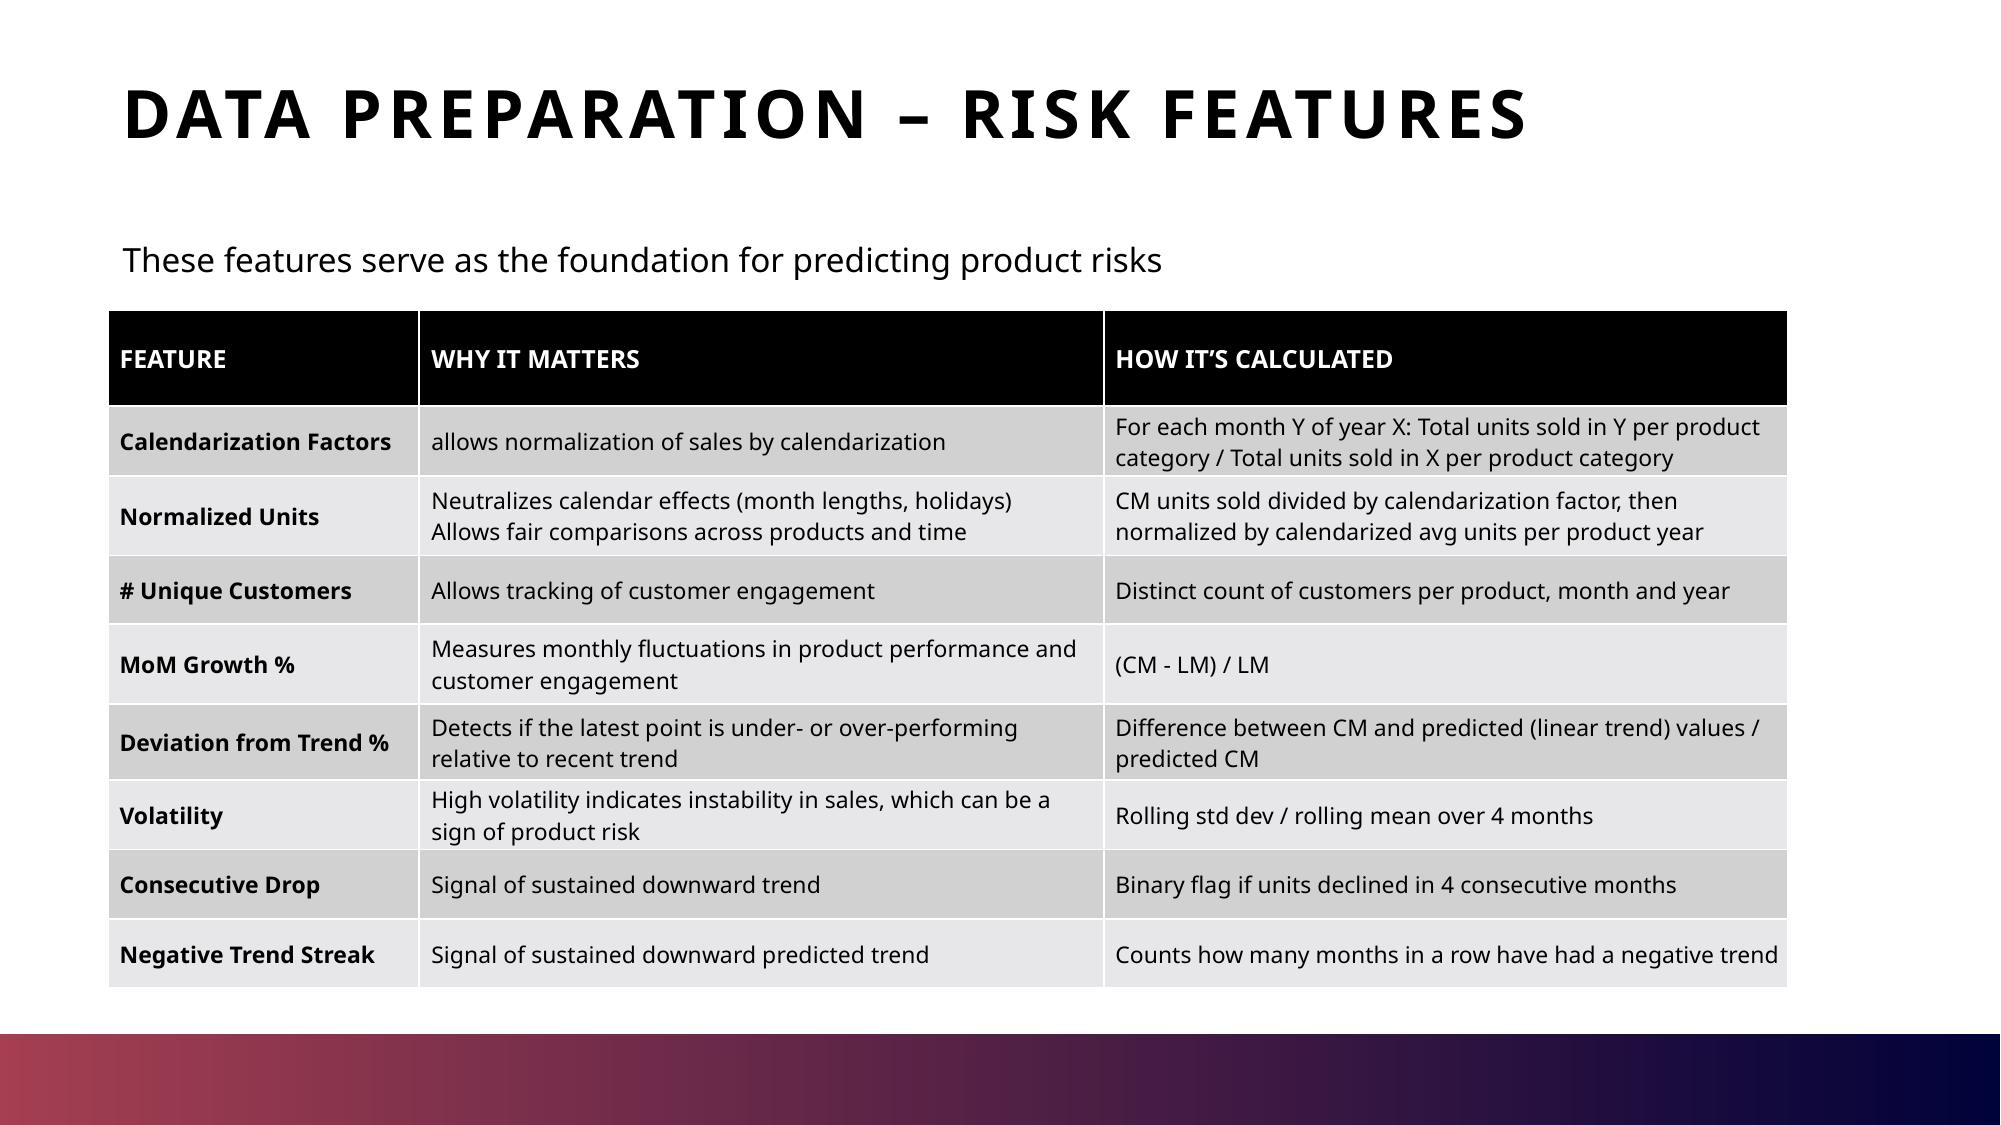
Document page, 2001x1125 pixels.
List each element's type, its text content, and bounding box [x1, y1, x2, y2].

table_cell Binary flag if units declined in 4 consecutive months [1105, 850, 1787, 918]
table_cell High volatility indicates instability in sales, which can be a sign of product risk [420, 781, 1103, 849]
table_cell Neutralizes calendar effects (month lengths, holidays) Allows fair comparisons across products and time [420, 477, 1103, 555]
table_cell Detects if the latest point is under- or over-performing relative to recent trend [420, 705, 1103, 779]
table_cell Volatility [109, 781, 418, 849]
table_cell Distinct count of customers per product, month and year [1105, 556, 1787, 623]
table_cell (CM - LM) / LM [1105, 625, 1787, 703]
table_cell For each month Y of year X: Total units sold in Y per product category / Total units sold in X per product category [1105, 407, 1787, 475]
table_header HOW IT’S CALCULATED [1105, 311, 1787, 405]
table_cell # Unique Customers [109, 556, 418, 623]
table_header FEATURE [109, 311, 418, 405]
table_cell Measures monthly fluctuations in product performance and customer engagement [420, 625, 1103, 703]
table_cell Normalized Units [109, 477, 418, 555]
list These features serve as the foundation for predicting product risks [107, 236, 1763, 310]
table_header WHY IT MATTERS [420, 311, 1103, 405]
table_cell Calendarization Factors [109, 407, 418, 475]
table_cell CM units sold divided by calendarization factor, then normalized by calendarized avg units per product year [1105, 477, 1787, 555]
table_cell Counts how many months in a row have had a negative trend [1105, 920, 1787, 987]
table_cell Deviation from Trend % [109, 705, 418, 779]
table_cell Signal of sustained downward trend [420, 850, 1103, 918]
table_cell Difference between CM and predicted (linear trend) values / predicted CM [1105, 705, 1787, 779]
table_cell Signal of sustained downward predicted trend [420, 920, 1103, 987]
table_cell Rolling std dev / rolling mean over 4 months [1105, 781, 1787, 849]
table_cell MoM Growth % [109, 625, 418, 703]
table_cell allows normalization of sales by calendarization [420, 407, 1103, 475]
table_cell Negative Trend Streak [109, 920, 418, 987]
table_cell Allows tracking of customer engagement [420, 556, 1103, 623]
table_cell Consecutive Drop [109, 850, 418, 918]
text_box [0, 1033, 2000, 1125]
title Data preparation – risk features [107, 18, 1860, 216]
